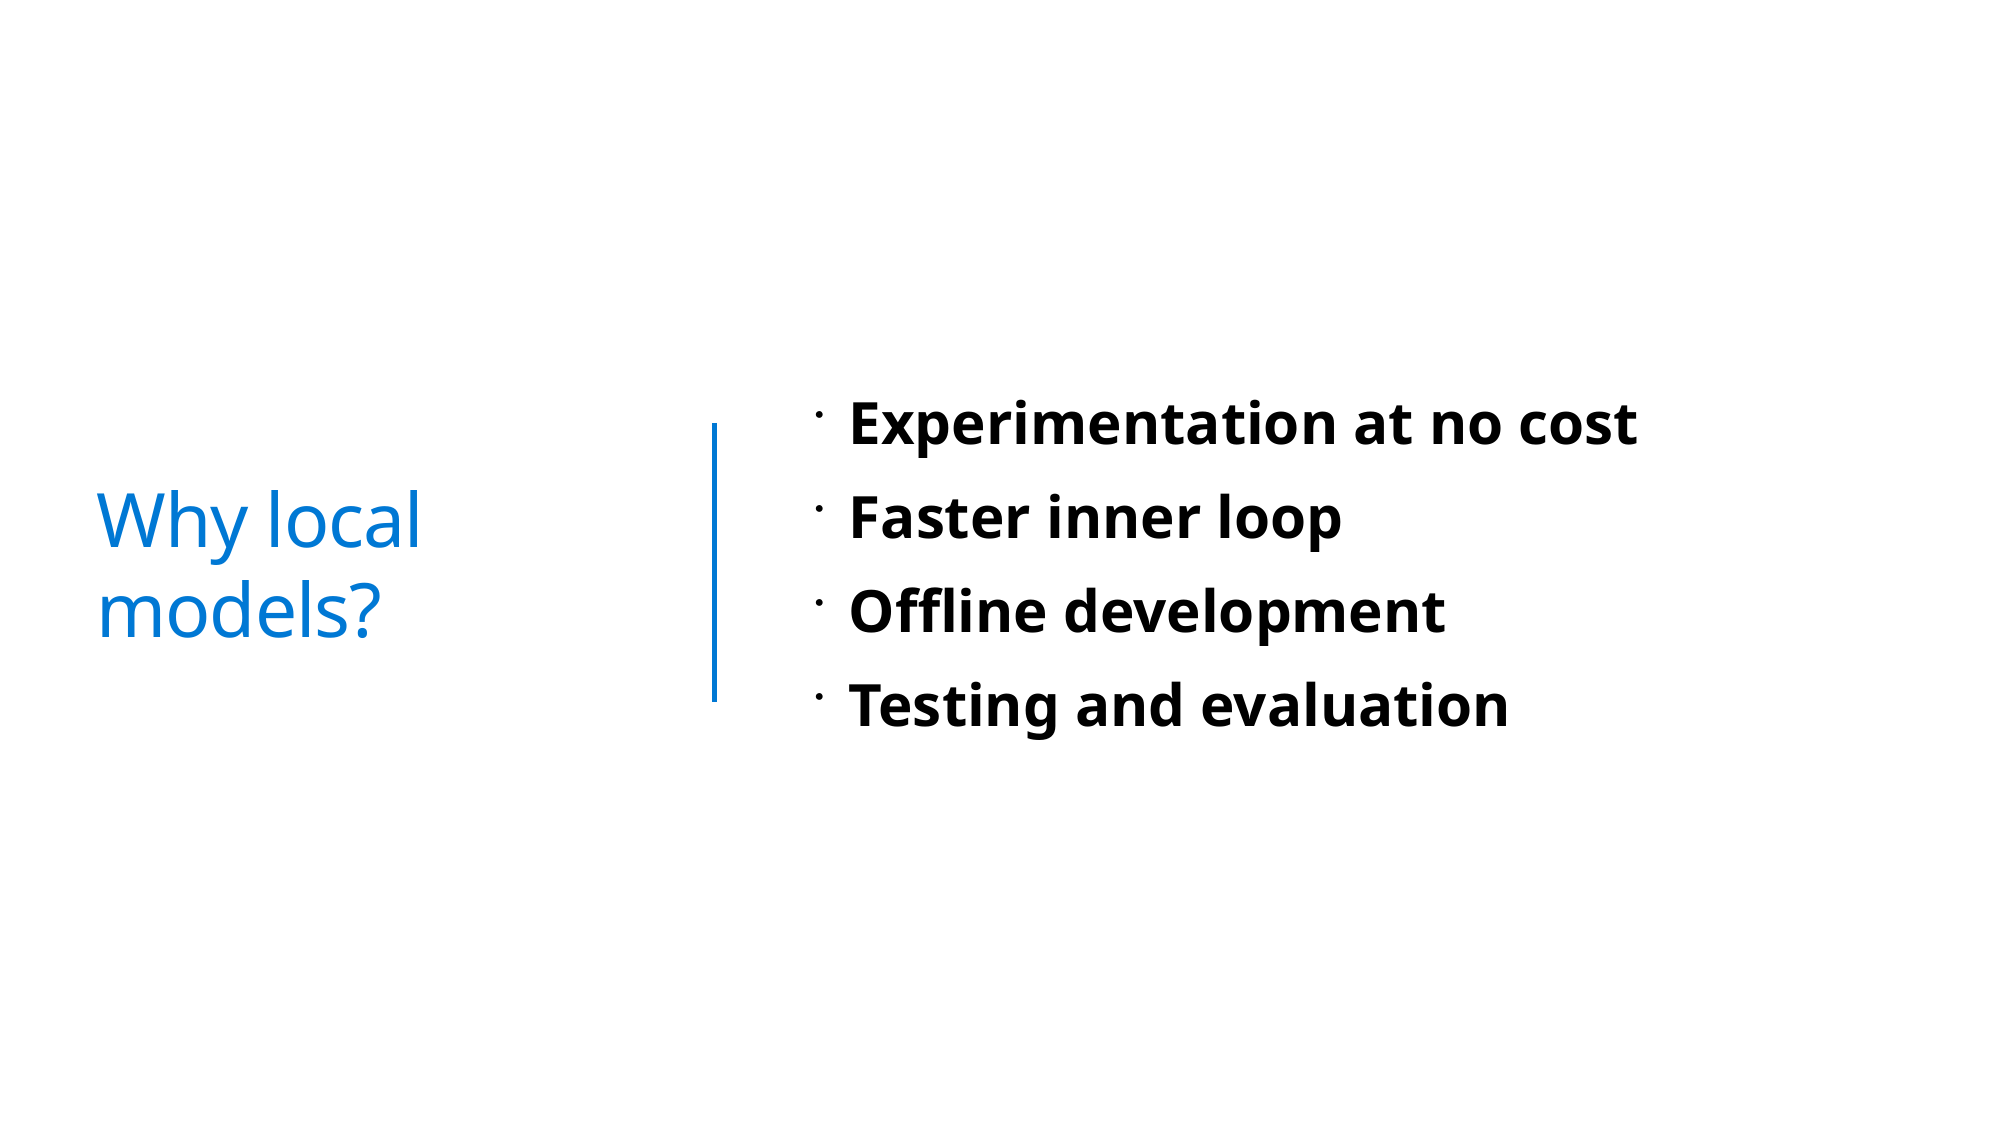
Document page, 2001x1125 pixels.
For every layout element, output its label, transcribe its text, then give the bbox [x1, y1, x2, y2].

list Experimentation at no cost Faster inner loop Offline development Testing and evaluation [810, 96, 1905, 1029]
title Why local models? [96, 96, 619, 1029]
